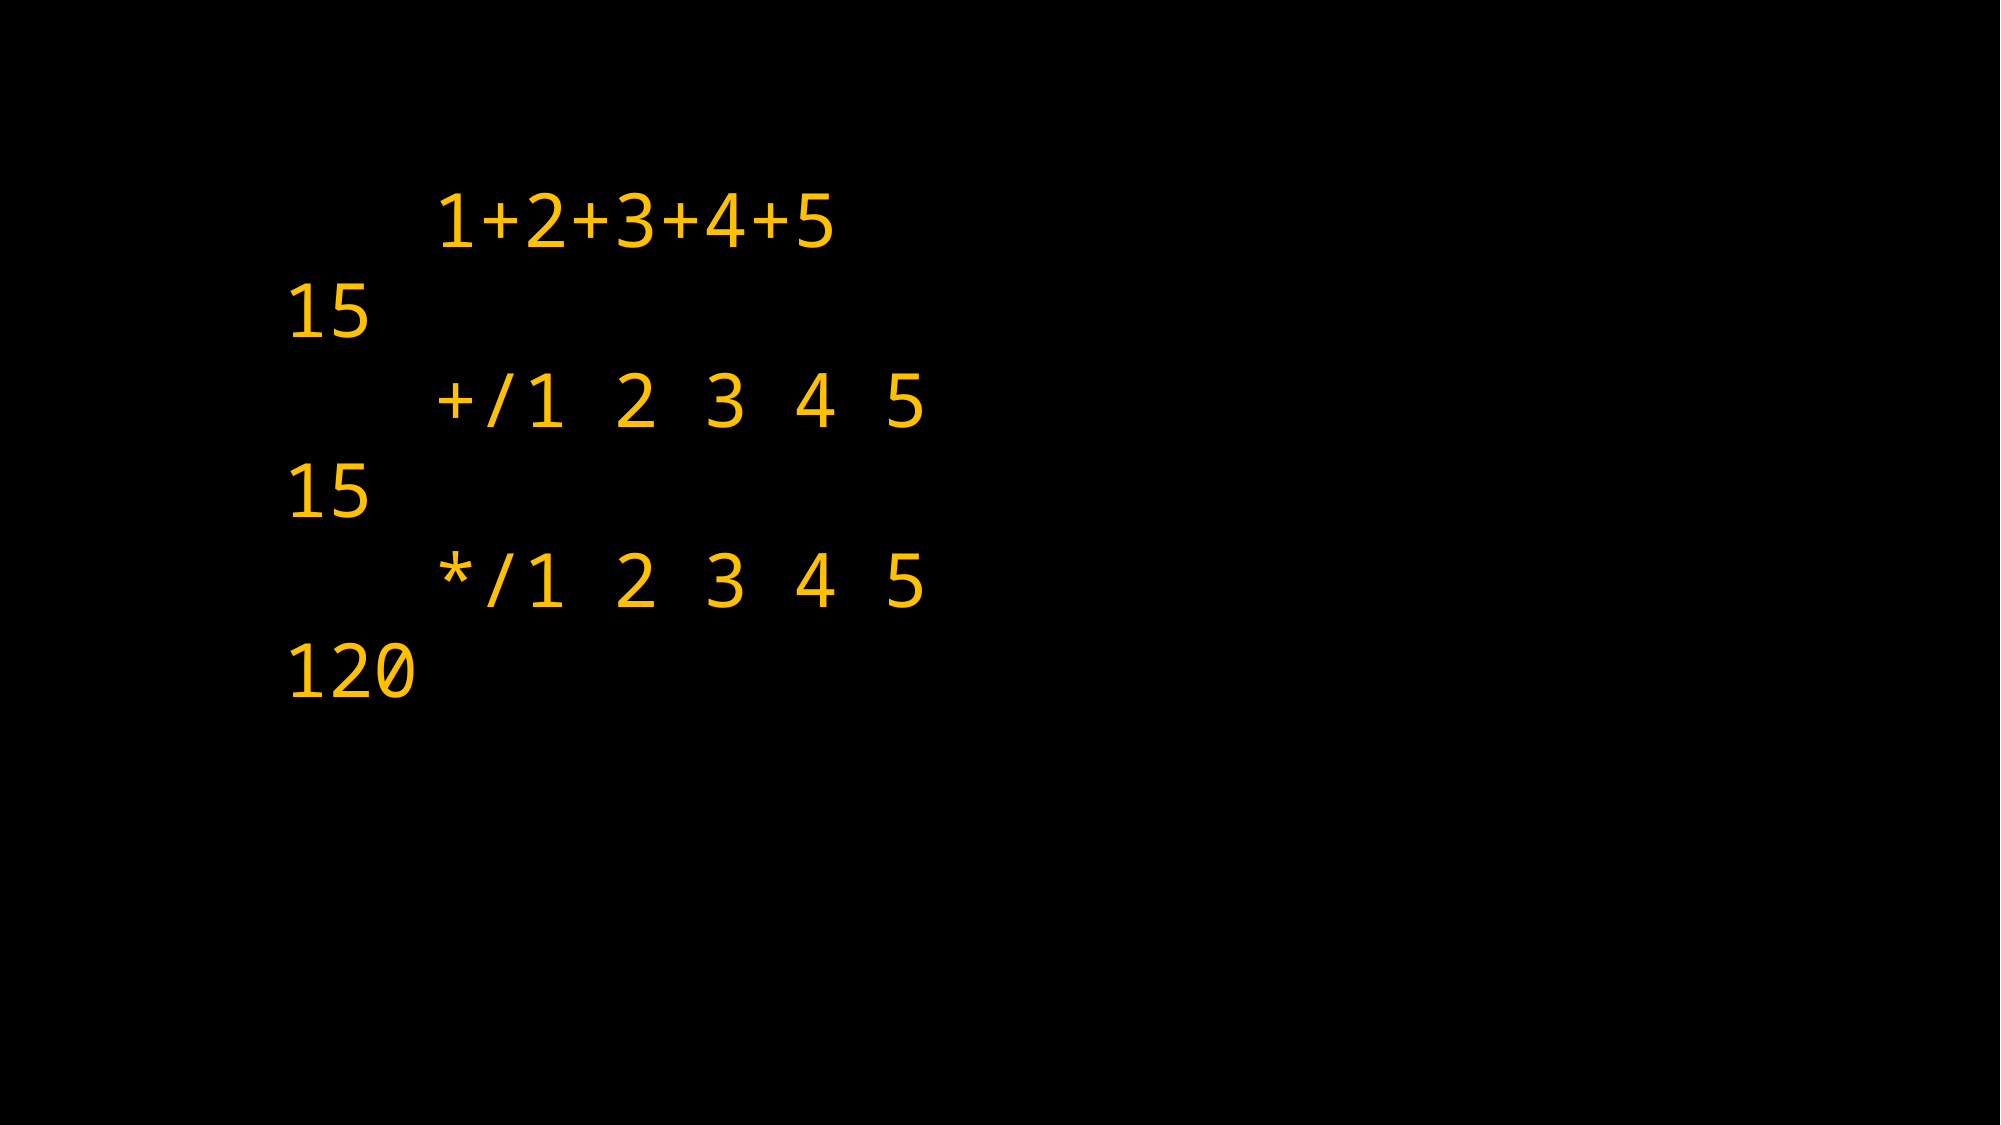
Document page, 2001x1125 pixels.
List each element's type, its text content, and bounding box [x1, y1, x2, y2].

text_box 1+2+3+4+5 15 +/1 2 3 4 5 15 */1 2 3 4 5 120 [268, 165, 1902, 721]
